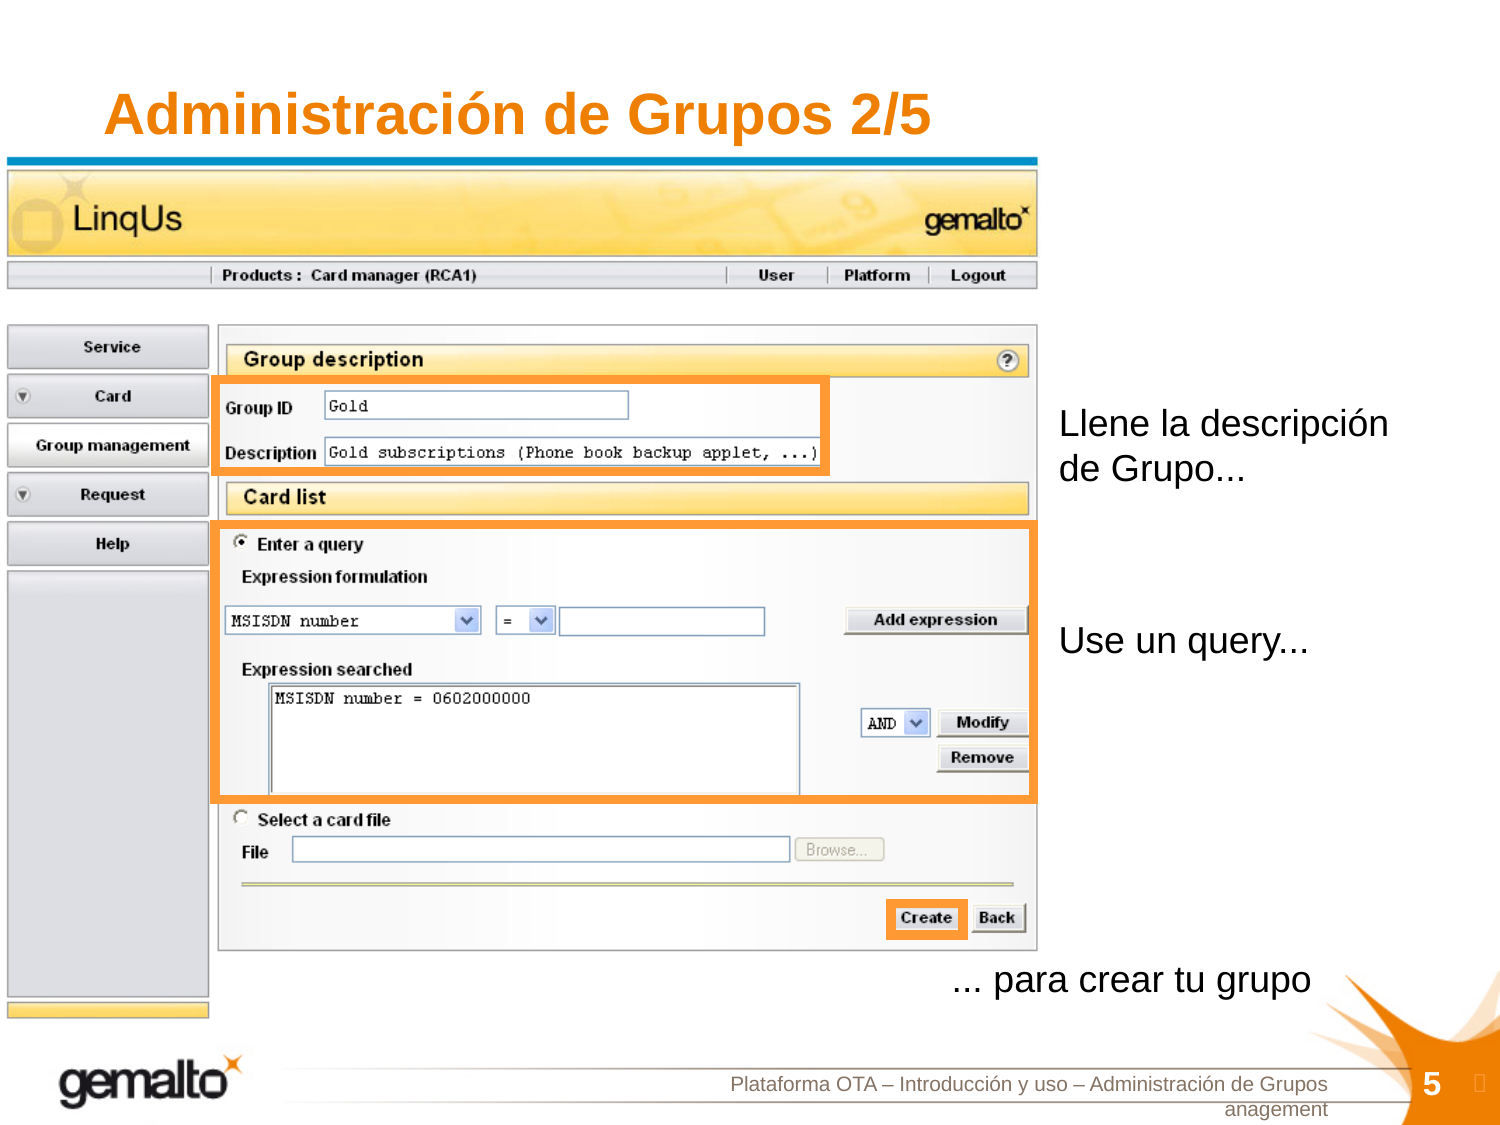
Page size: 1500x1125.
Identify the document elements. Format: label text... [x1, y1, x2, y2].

text_box ... para crear tu grupo [1047, 948, 1338, 1008]
title Administración de Grupos 2/5 [88, 65, 1223, 157]
picture [0, 153, 1500, 1125]
text_box Llene la descripción de Grupo... [1047, 391, 1450, 497]
text_box Use un query... [1047, 608, 1325, 669]
footer Plataforma OTA – Introducción y uso – Administración de Grupos anagement [631, 1063, 1344, 1125]
slide_number 5 [1407, 1051, 1500, 1112]
text_box  [1457, 1060, 1500, 1106]
